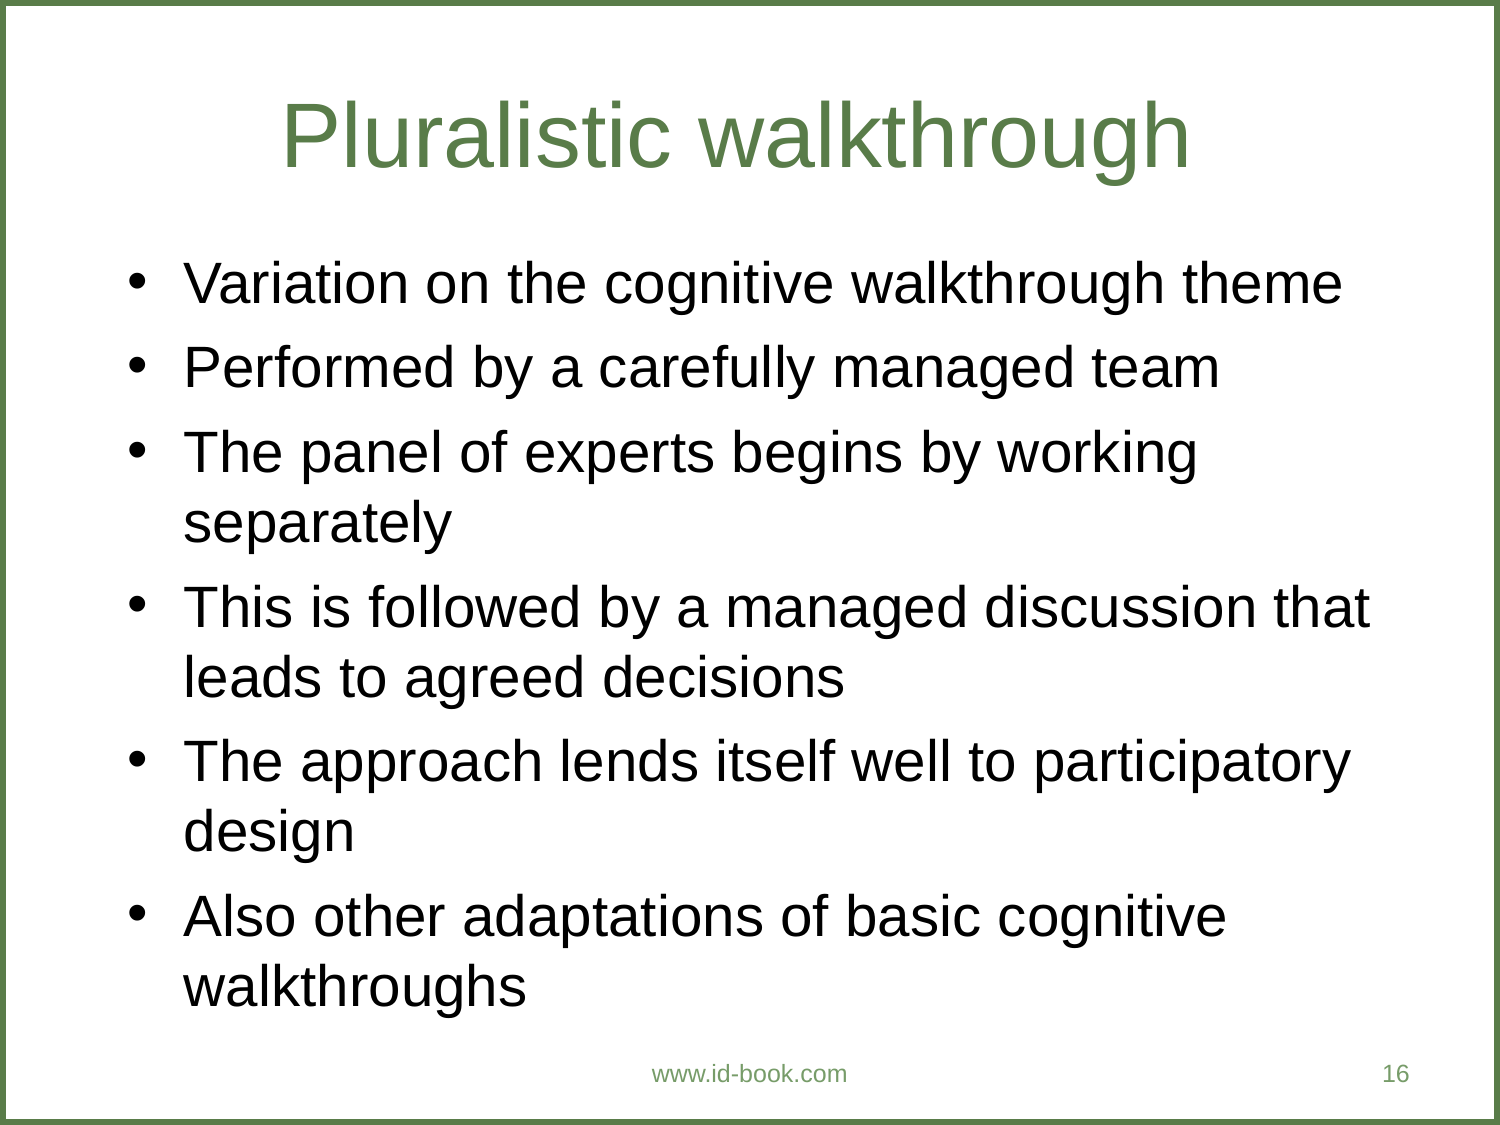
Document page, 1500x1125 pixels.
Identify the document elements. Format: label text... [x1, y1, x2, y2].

title Pluralistic walkthrough [99, 37, 1375, 225]
footer www.id-book.com [512, 1042, 988, 1103]
slide_number 16 [1074, 1042, 1425, 1103]
list Variation on the cognitive walkthrough theme Performed by a carefully managed team The panel of experts begins by working separately This is followed by a managed discussion that leads to agreed decisions The approach lends itself well to participatory design Also other adaptations of basic cognitive walkthroughs [112, 237, 1425, 1000]
